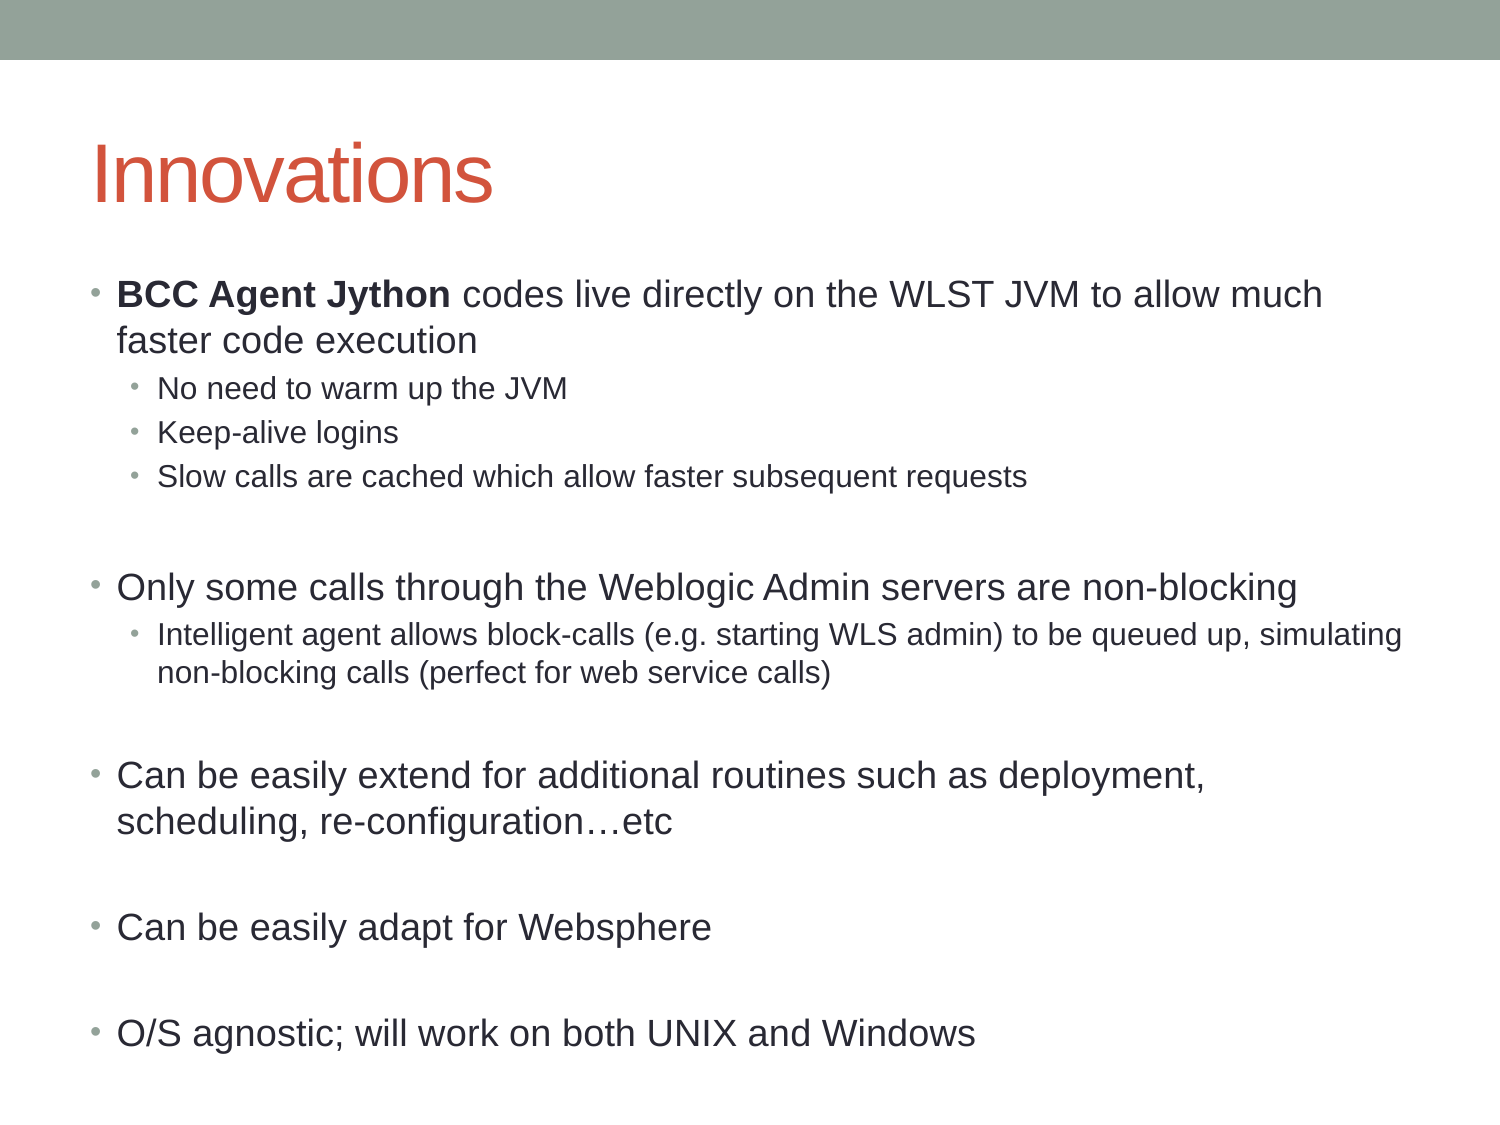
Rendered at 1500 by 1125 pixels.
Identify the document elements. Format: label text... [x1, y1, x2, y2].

list BCC Agent Jython codes live directly on the WLST JVM to allow much faster code execution No need to warm up the JVM Keep-alive logins Slow calls are cached which allow faster subsequent requests Only some calls through the Weblogic Admin servers are non-blocking Intelligent agent allows block-calls (e.g. starting WLS admin) to be queued up, simulating non-blocking calls (perfect for web service calls) Can be easily extend for additional routines such as deployment, scheduling, re-configuration…etc Can be easily adapt for Websphere O/S agnostic; will work on both UNIX and Windows [75, 262, 1425, 1063]
title Innovations [75, 87, 1425, 250]
